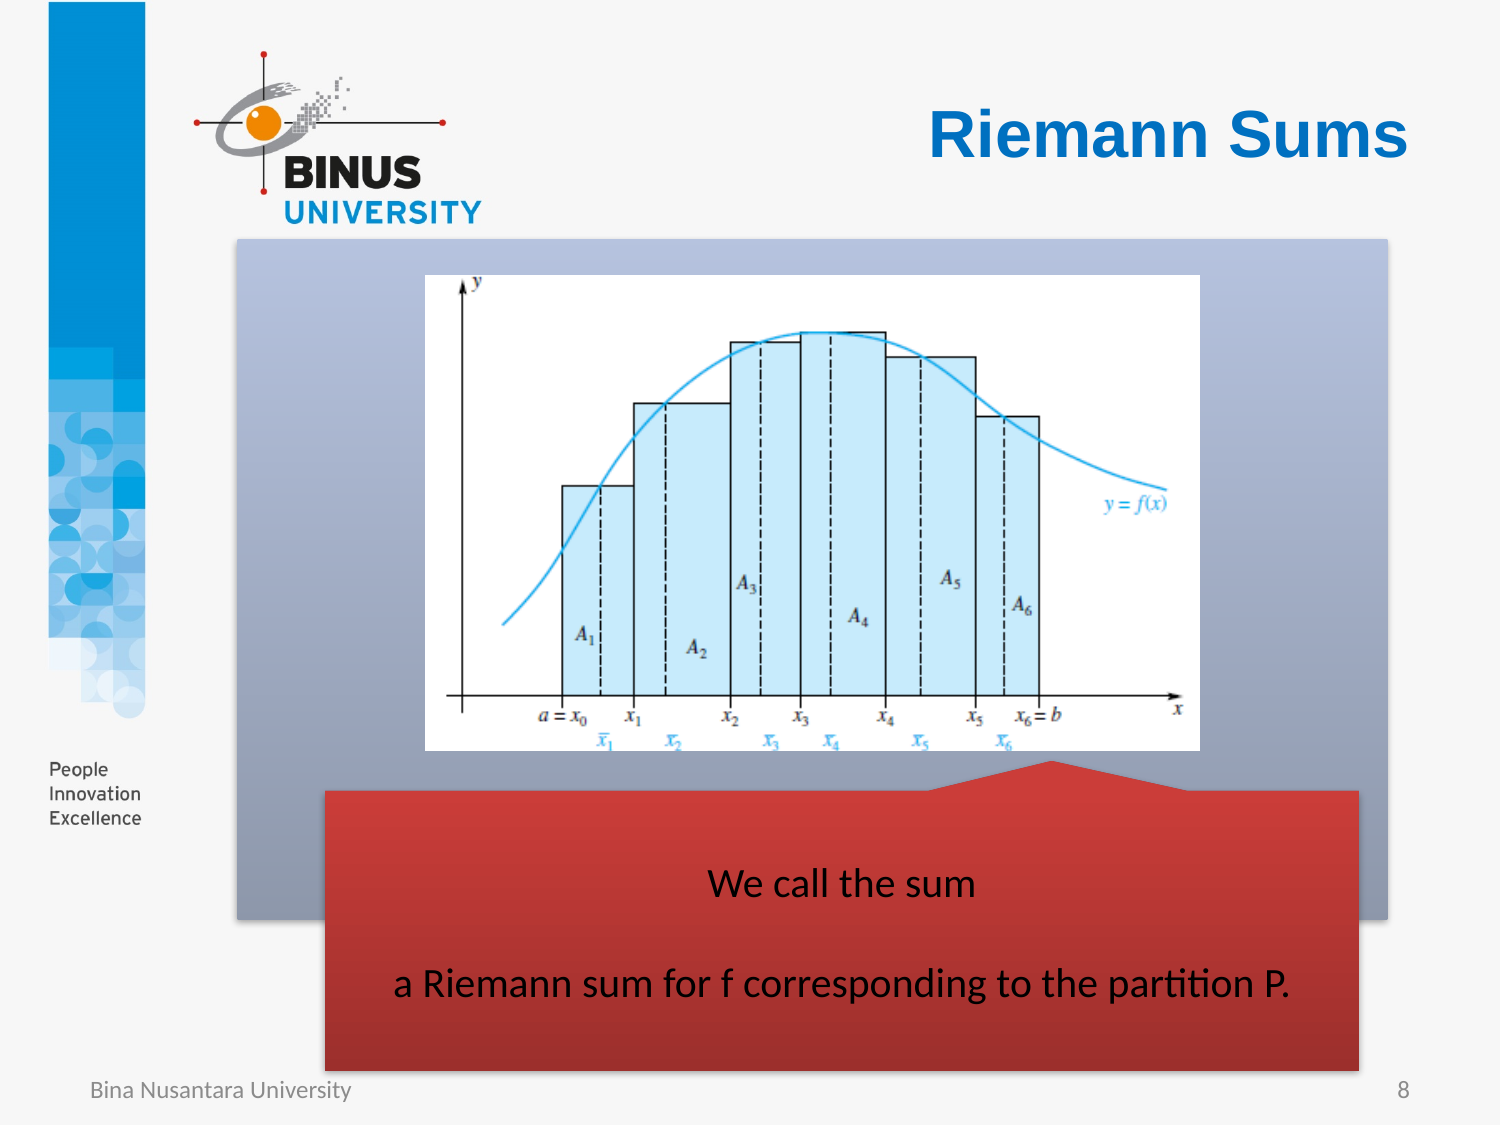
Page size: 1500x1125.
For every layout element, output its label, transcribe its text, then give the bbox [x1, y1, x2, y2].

picture [0, 0, 1500, 846]
slide_number Bina Nusantara University [75, 1058, 425, 1119]
title Riemann Sums [74, 37, 1426, 226]
slide_number 8 [1074, 1058, 1425, 1119]
picture [424, 274, 1201, 752]
